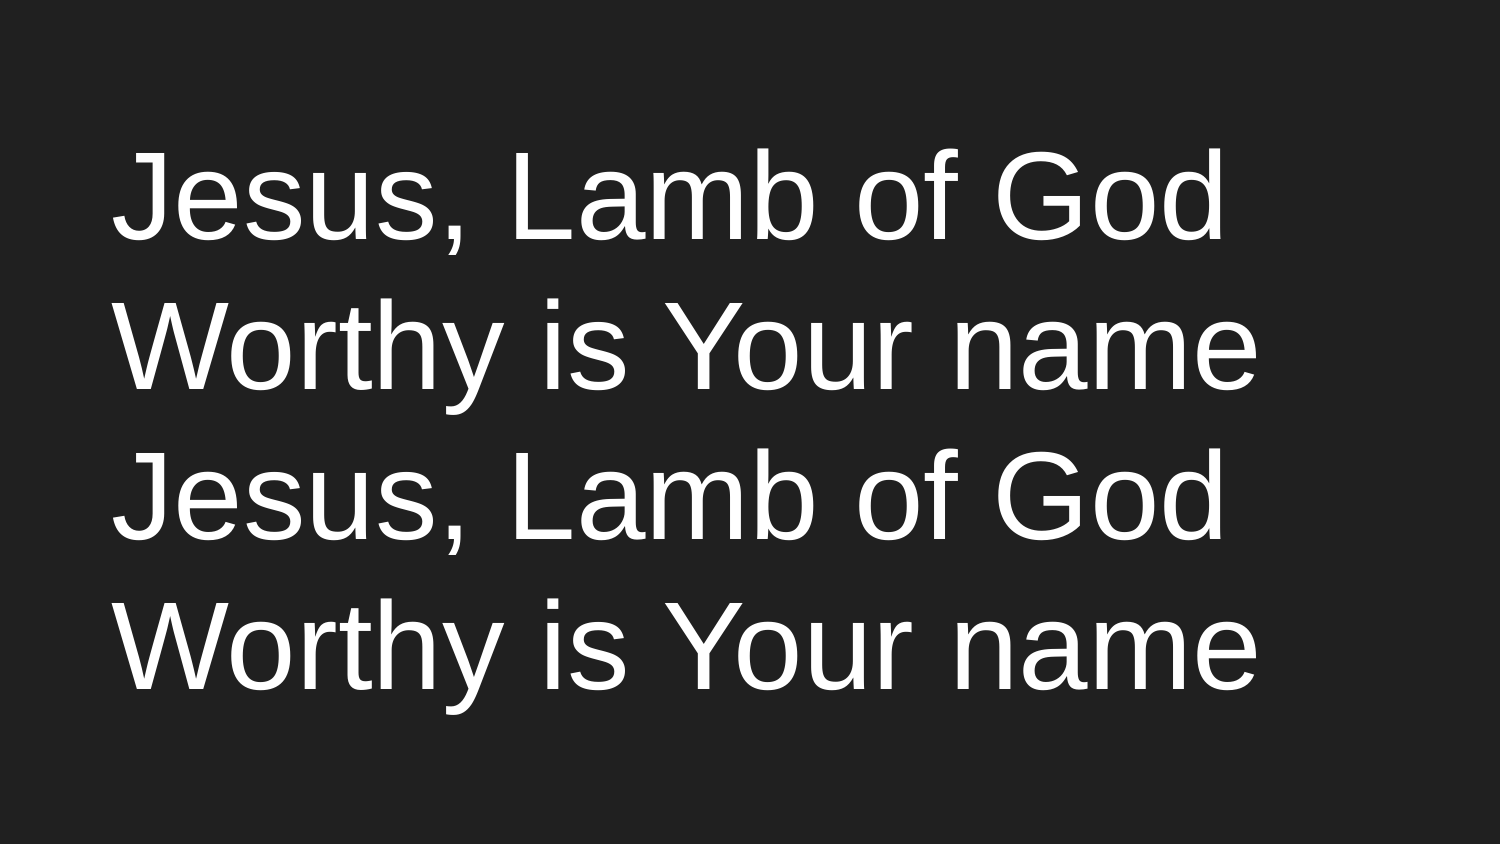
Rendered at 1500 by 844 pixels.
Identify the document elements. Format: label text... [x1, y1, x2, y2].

text_box Jesus, Lamb of God Worthy is Your name Jesus, Lamb of God Worthy is Your name [111, 251, 1500, 577]
